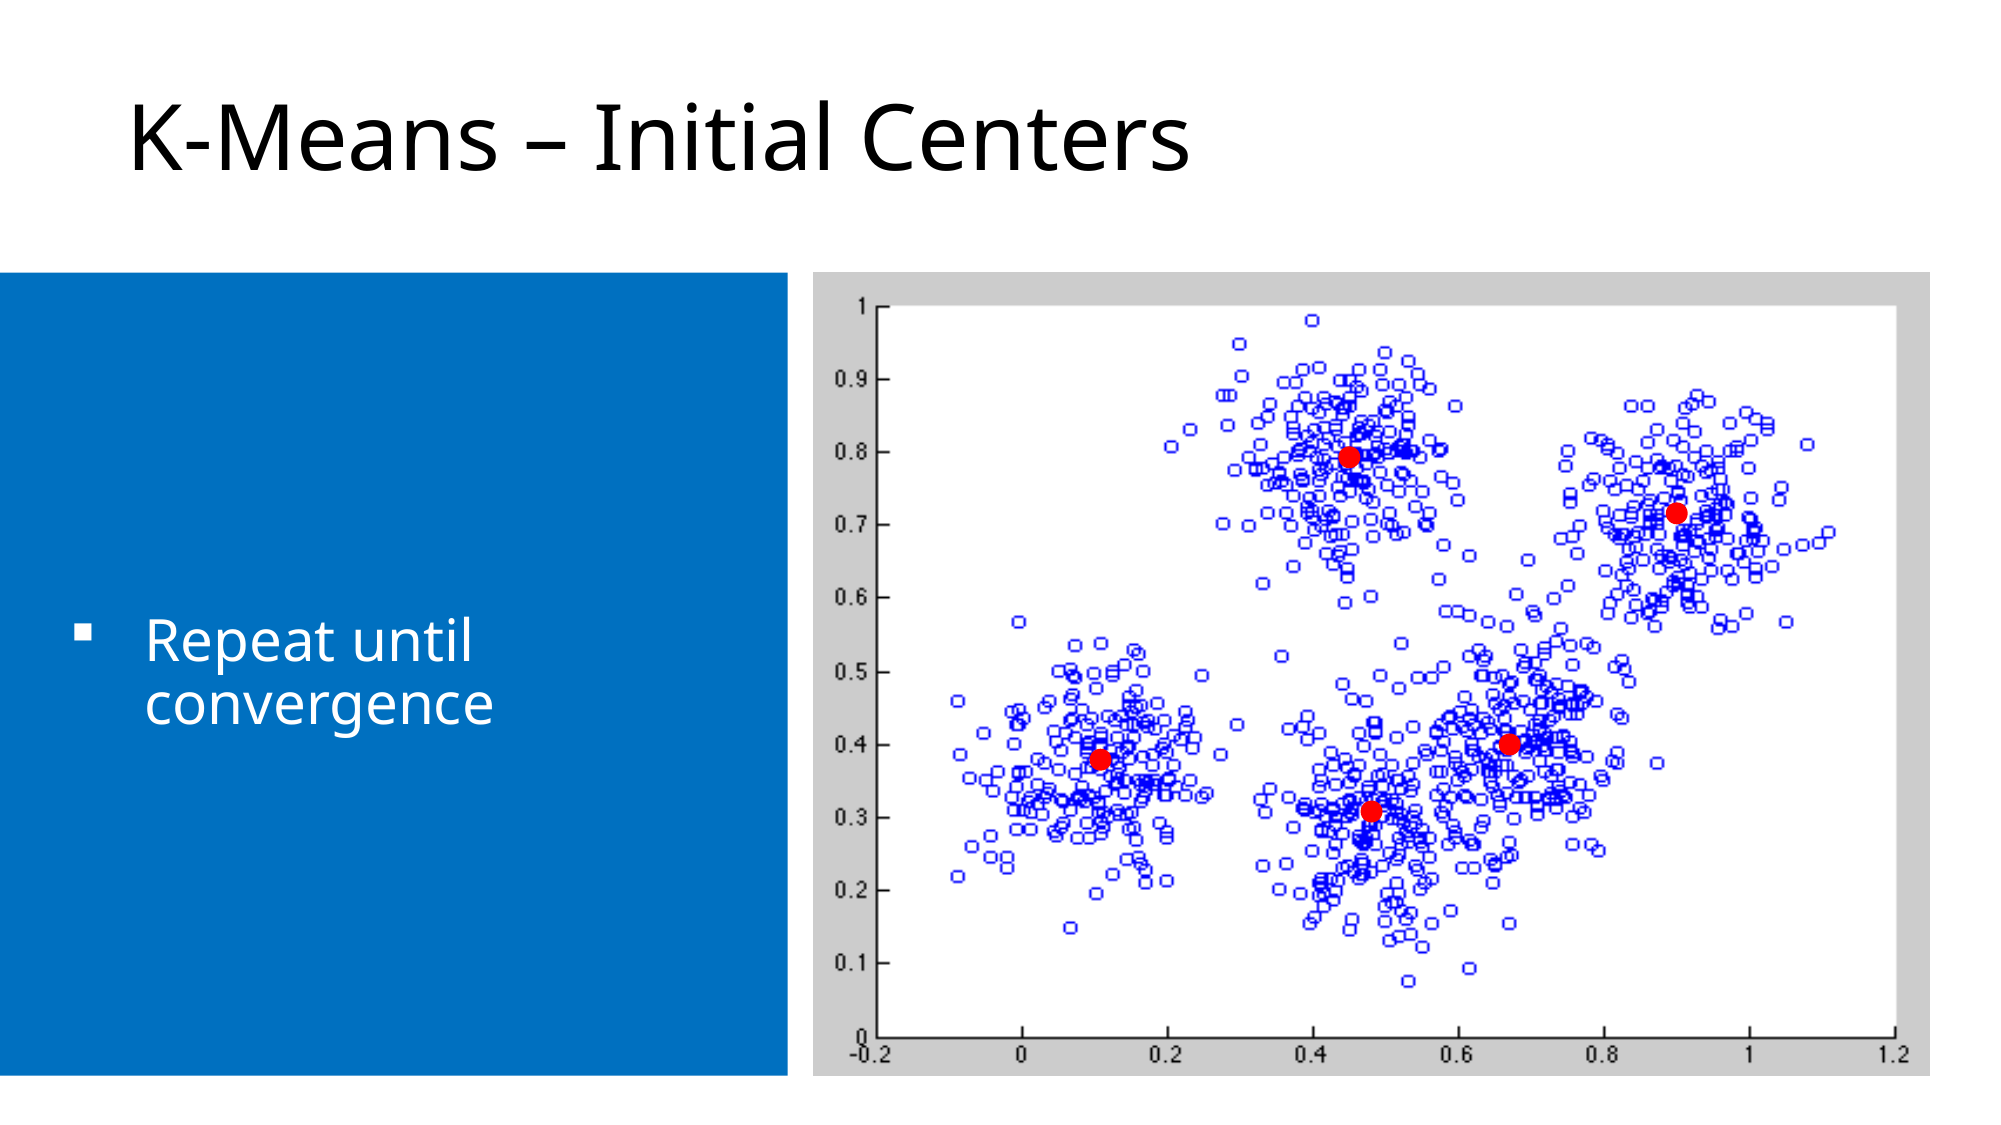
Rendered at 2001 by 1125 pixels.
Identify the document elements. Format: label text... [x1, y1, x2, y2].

title K-Means – Initial Centers [111, 32, 1930, 250]
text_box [0, 272, 788, 1076]
picture [813, 272, 1930, 1076]
